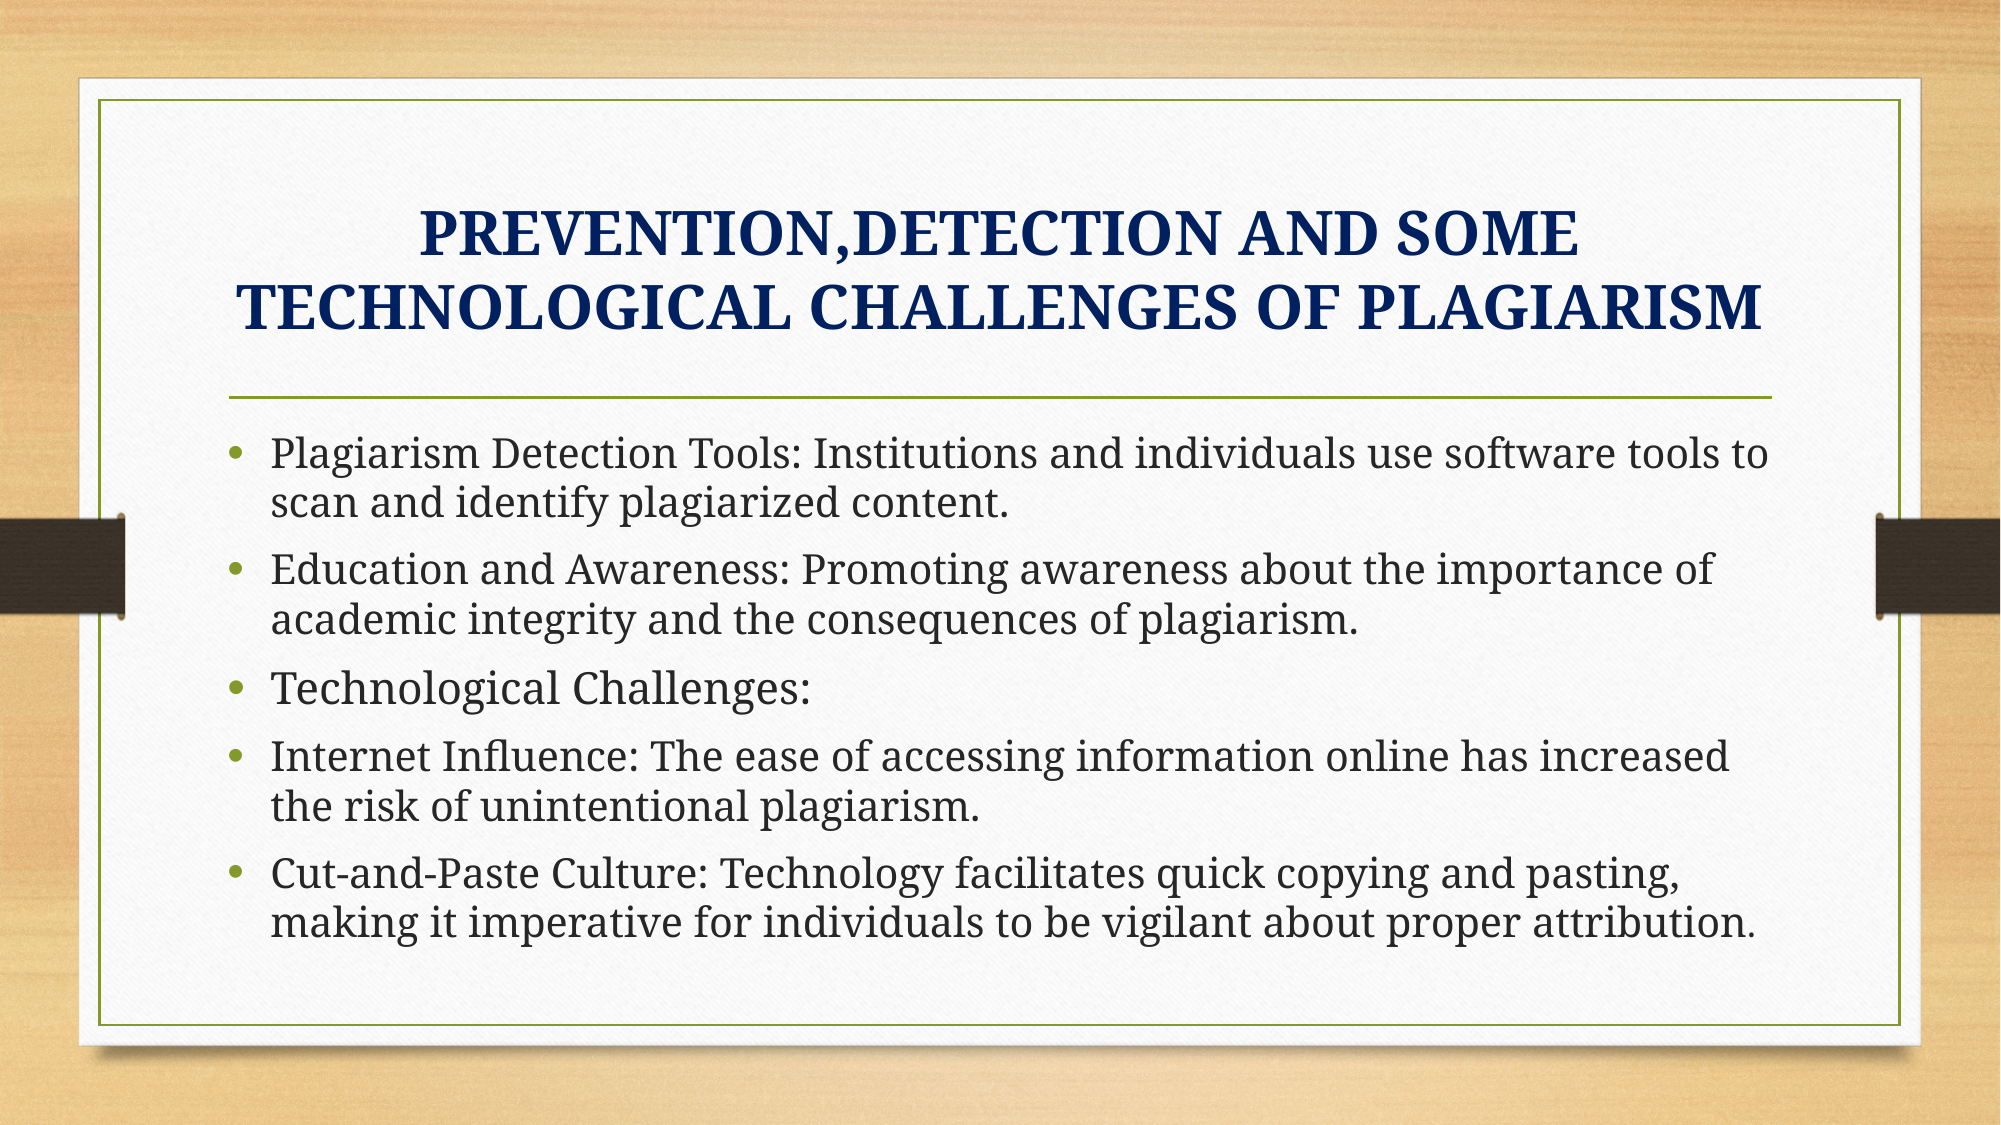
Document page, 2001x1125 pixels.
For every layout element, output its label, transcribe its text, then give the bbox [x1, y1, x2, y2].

title PREVENTION,DETECTION AND SOME TECHNOLOGICAL CHALLENGES OF PLAGIARISM [212, 161, 1788, 375]
picture [0, 0, 2001, 1125]
list Plagiarism Detection Tools: Institutions and individuals use software tools to scan and identify plagiarized content. Education and Awareness: Promoting awareness about the importance of academic integrity and the consequences of plagiarism. Technological Challenges: Internet Influence: The ease of accessing information online has increased the risk of unintentional plagiarism. Cut-and-Paste Culture: Technology facilitates quick copying and pasting, making it imperative for individuals to be vigilant about proper attribution. [212, 419, 1788, 964]
